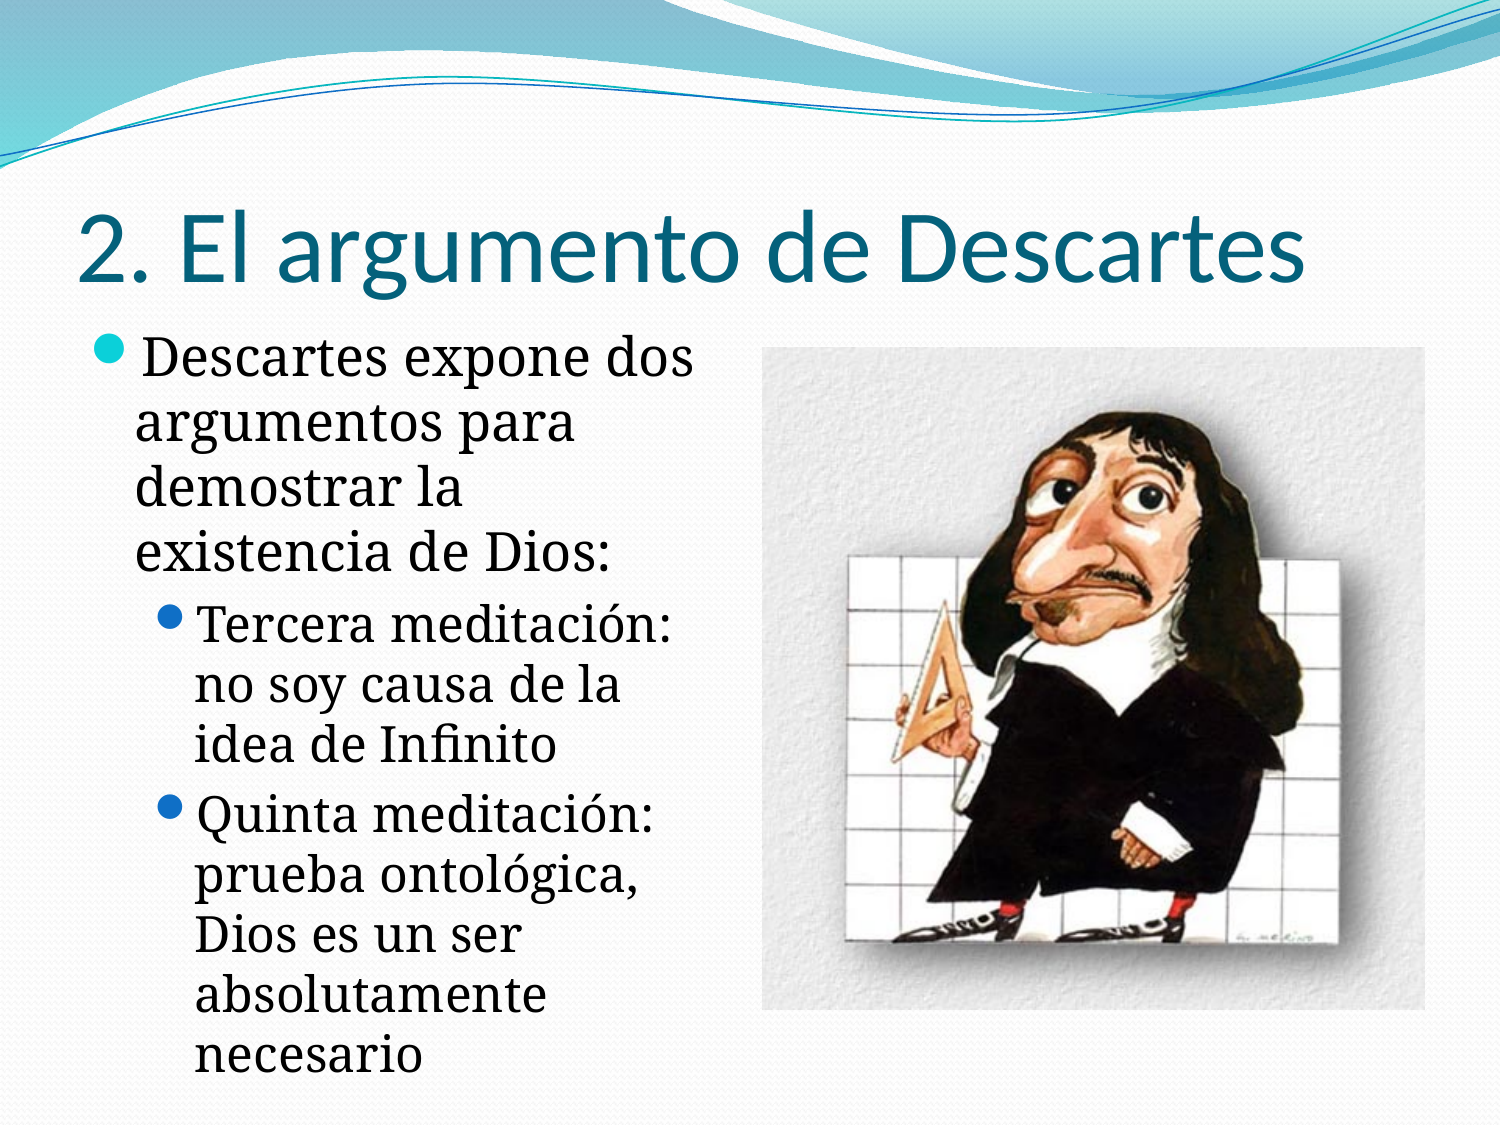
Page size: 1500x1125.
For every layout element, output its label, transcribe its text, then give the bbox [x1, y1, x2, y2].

list Descartes expone dos argumentos para demostrar la existencia de Dios: Tercera meditación: no soy causa de la idea de Infinito Quinta meditación: prueba ontológica, Dios es un ser absolutamente necesario [75, 314, 738, 1043]
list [762, 347, 1426, 1011]
title 2. El argumento de Descartes [75, 115, 1425, 303]
